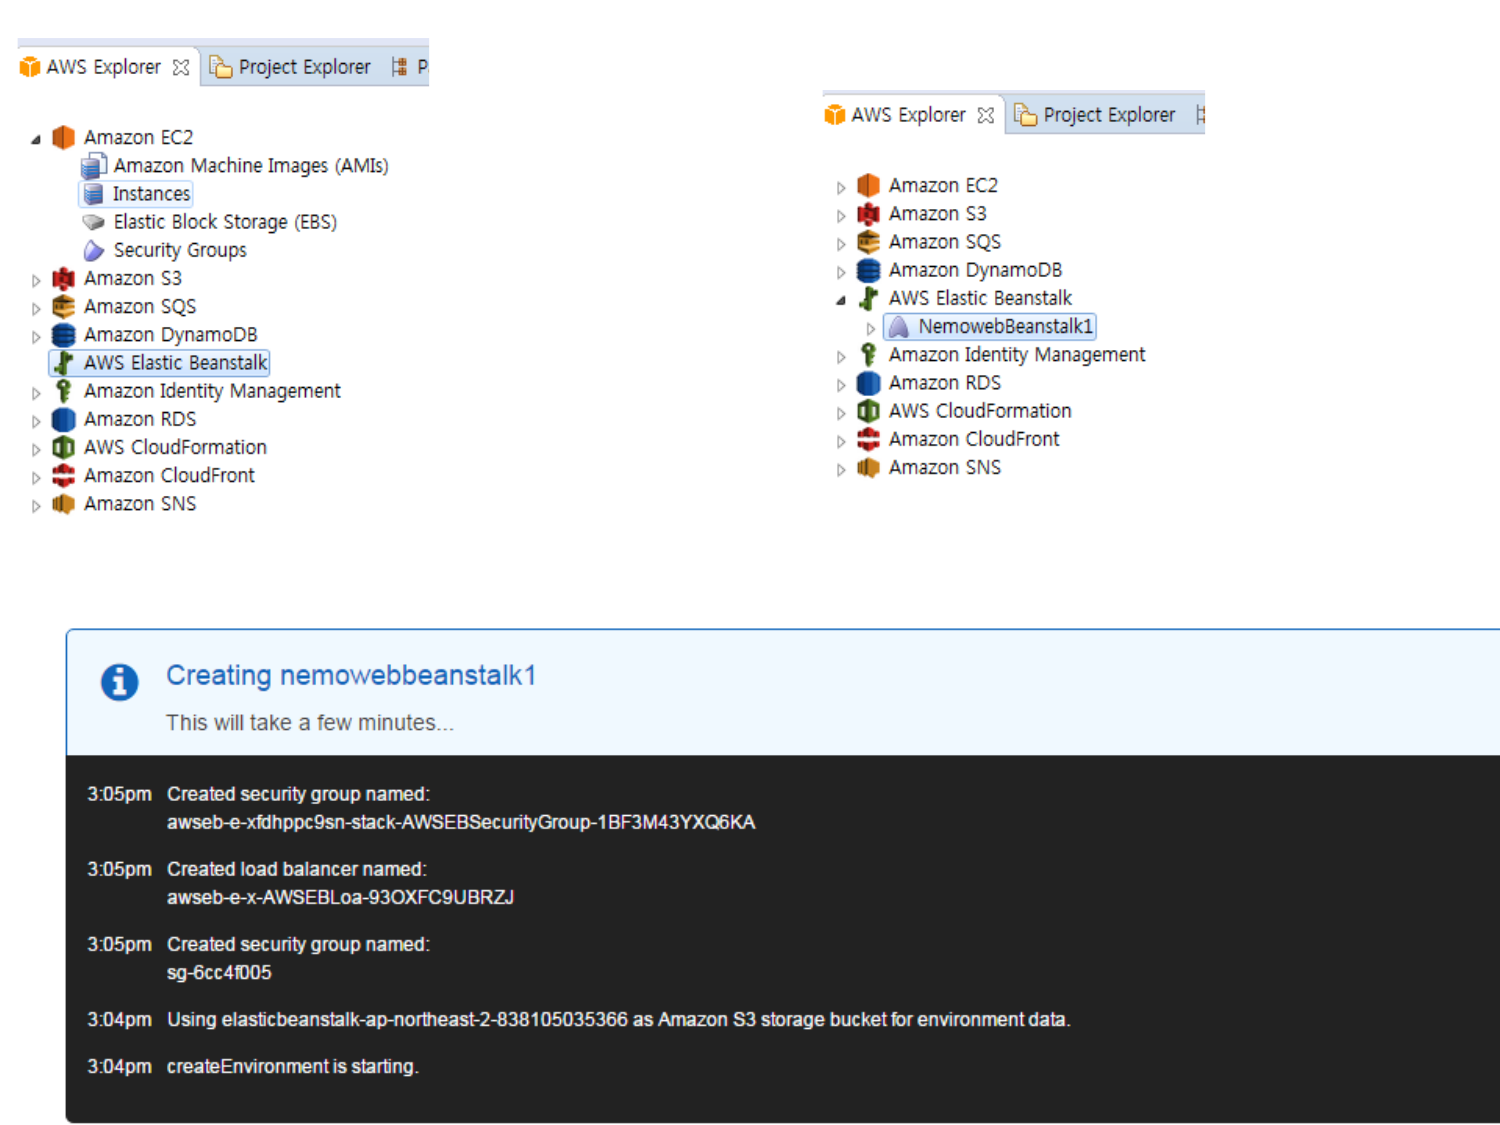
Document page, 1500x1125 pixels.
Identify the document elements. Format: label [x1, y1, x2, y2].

picture [55, 599, 1500, 1125]
picture [822, 89, 1206, 491]
picture [17, 38, 430, 582]
